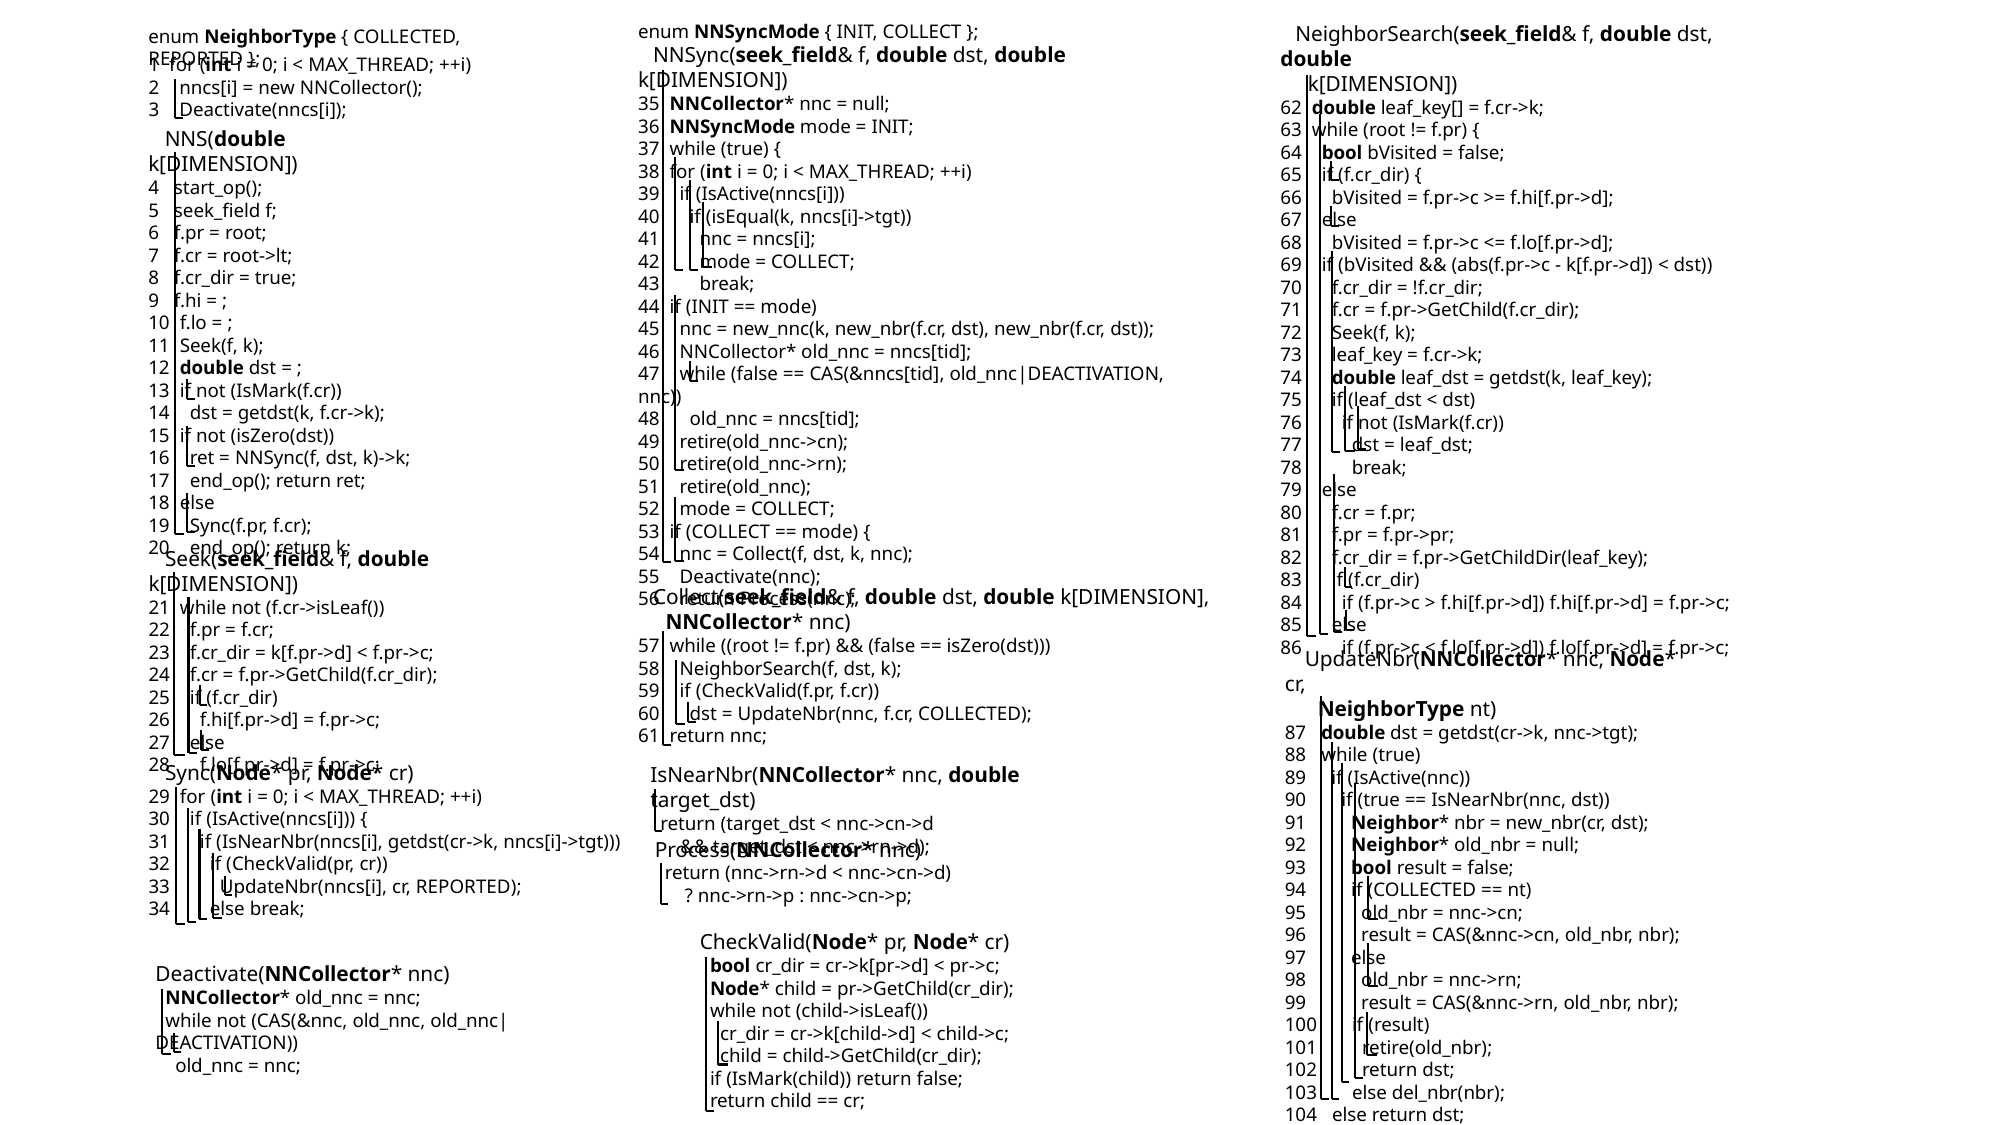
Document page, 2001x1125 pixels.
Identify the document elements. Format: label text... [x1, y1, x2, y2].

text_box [1332, 250, 1340, 453]
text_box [174, 571, 186, 756]
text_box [660, 863, 669, 905]
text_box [689, 180, 698, 270]
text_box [676, 659, 686, 725]
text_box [1346, 609, 1354, 630]
text_box Process(NNCollector* nnc) return (nnc->rn->d < nnc->cn->d) ? nnc->rn->p : nnc->cn->p; [640, 828, 987, 914]
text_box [187, 808, 196, 922]
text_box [662, 631, 671, 745]
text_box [187, 493, 195, 533]
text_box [1344, 567, 1353, 587]
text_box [188, 597, 197, 753]
text_box IsNearNbr(NNCollector* nnc, double target_dst) return (target_dst < nnc->cn->d && target_dst < nnc->rn->d); [635, 754, 1123, 865]
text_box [175, 79, 183, 119]
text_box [688, 702, 696, 723]
text_box Collect(seek_field& f, double dst, double k[DIMENSION], NNCollector* nnc) 57 while ((root != f.pr) && (false == isZero(dst))) 58 NeighborSearch(f, dst, k); 59 if (CheckValid(f.pr, f.cr)) 60 dst = UpdateNbr(nnc, f.cr, COLLECTED); 61 return nnc; [623, 617, 1227, 754]
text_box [718, 1021, 728, 1065]
text_box Sync(Node* pr, Node* cr) 29 for (int i = 0; i < MAX_THREAD; ++i) 30 if (IsActive(nncs[i])) { 31 if (IsNearNbr(nncs[i], getdst(cr->k, nncs[i]->tgt))) 32 if (CheckValid(pr, cr)) 33 UpdateNbr(nncs[i], cr, REPORTED); 34 else break; [133, 752, 637, 927]
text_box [674, 496, 685, 561]
text_box CheckValid(Node* pr, Node* cr) bool cr_dir = cr->k[pr->d] < pr->c; Node* child = pr->GetChild(cr_dir); while not (child->isLeaf()) cr_dir = cr->k[child->d] < child->c; child = child->GetChild(cr_dir); if (IsMark(child)) return false; return child == cr; [685, 921, 1047, 1119]
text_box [674, 156, 683, 270]
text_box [1331, 741, 1340, 1099]
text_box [690, 360, 698, 381]
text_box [1331, 206, 1339, 226]
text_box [663, 69, 671, 562]
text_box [1334, 474, 1342, 633]
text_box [1307, 74, 1316, 637]
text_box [175, 787, 185, 925]
text_box 1 for (int i = 0; i < MAX_THREAD; ++i) 2 nncs[i] = new NNCollector(); 3 Deactivate(nncs[i]); [133, 77, 501, 128]
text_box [705, 957, 714, 1111]
text_box Seek(seek_field& f, double k[DIMENSION]) 21 while not (f.cr->isLeaf()) 22 f.pr = f.cr; 23 f.cr_dir = k[f.pr->d] < f.pr->c; 24 f.cr = f.pr->GetChild(f.cr_dir); 25 if (f.cr_dir) 26 f.hi[f.pr->d] = f.pr->c; 27 else 28 f.lo[f.pr->d] = f.pr->c; [133, 538, 595, 752]
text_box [173, 1032, 182, 1053]
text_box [187, 379, 195, 399]
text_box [702, 202, 713, 267]
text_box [174, 152, 184, 534]
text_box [1355, 783, 1363, 1078]
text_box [1358, 405, 1366, 450]
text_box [1319, 113, 1328, 634]
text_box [212, 853, 222, 918]
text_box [187, 426, 195, 466]
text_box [224, 875, 233, 896]
text_box enum NeighborType { COLLECTED, REPORTED }; [133, 16, 591, 77]
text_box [1341, 763, 1350, 1082]
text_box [1331, 160, 1339, 181]
text_box enum NNSyncMode { INIT, COLLECT }; NNSync(seek_field& f, double dst, double k[DIMENSION]) 35 NNCollector* nnc = null; 36 NNSyncMode mode = INIT; 37 while (true) { 38 for (int i = 0; i < MAX_THREAD; ++i) 39 if (IsActive(nncs[i])) 40 if (isEqual(k, nncs[i]->tgt)) 41 nnc = nncs[i]; 42 mode = COLLECT; 43 break; 44 if (INIT == mode) 45 nnc = new_nnc(k, new_nbr(f.cr, dst), new_nbr(f.cr, dst)); 46 NNCollector* old_nnc = nncs[tid]; 47 while (false == CAS(&nncs[tid], old_nnc|DEACTIVATION, nnc)) 48 old_nnc = nncs[tid]; 49 retire(old_nnc->cn); 50 retire(old_nnc->rn); 51 retire(old_nnc); 52 mode = COLLECT; 53 if (COLLECT == mode) { 54 nnc = Collect(f, dst, k, nnc); 55 Deactivate(nnc); 56 return Process(nnc); [623, 12, 1227, 617]
text_box NeighborSearch(seek_field& f, double dst, double k[DIMENSION]) 62 double leaf_key[] = f.cr->k; 63 while (root != f.pr) { 64 bool bVisited = false; 65 if (f.cr_dir) { 66 bVisited = f.pr->c >= f.hi[f.pr->d]; 67 else 68 bVisited = f.pr->c <= f.lo[f.pr->d]; 69 if (bVisited && (abs(f.pr->c - k[f.pr->d]) < dst)) 70 f.cr_dir = !f.cr_dir; 71 f.cr = f.pr->GetChild(f.cr_dir); 72 Seek(f, k); 73 leaf_key = f.cr->k; 74 double leaf_dst = getdst(k, leaf_key); 75 if (leaf_dst < dst) 76 if not (IsMark(f.cr)) 77 dst = leaf_dst; 78 break; 79 else 80 f.cr = f.pr; 81 f.pr = f.pr->pr; 82 f.cr_dir = f.pr->GetChildDir(leaf_key); 83 if (f.cr_dir) 84 if (f.pr->c > f.hi[f.pr->d]) f.hi[f.pr->d] = f.pr->c; 85 else 86 if (f.pr->c < f.lo[f.pr->d]) f.lo[f.pr->d] = f.pr->c; [1265, 13, 1800, 666]
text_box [1367, 876, 1378, 920]
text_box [1366, 1012, 1377, 1056]
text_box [199, 829, 208, 919]
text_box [1345, 386, 1355, 451]
text_box UpdateNbr(NNCollector* nnc, Node* cr, NeighborType nt) 87 double dst = getdst(cr->k, nnc->tgt); 88 while (true) 89 if (IsActive(nnc)) 90 if (true == IsNearNbr(nnc, dst)) 91 Neighbor* nbr = new_nbr(cr, dst); 92 Neighbor* old_nbr = null; 93 bool result = false; 94 if (COLLECTED == nt) 95 old_nbr = nnc->cn; 96 result = CAS(&nnc->cn, old_nbr, nbr); 97 else 98 old_nbr = nnc->rn; 99 result = CAS(&nnc->rn, old_nbr, nbr); 100 if (result) 101 retire(old_nbr); 102 return dst; 103 else del_nbr(nbr); 104 else return dst; [1270, 638, 1713, 1125]
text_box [162, 989, 172, 1054]
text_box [201, 730, 209, 750]
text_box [1367, 942, 1378, 987]
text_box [674, 294, 685, 471]
text_box Deactivate(NNCollector* nnc) NNCollector* old_nnc = nnc; while not (CAS(&nnc, old_nnc, old_nnc|DEACTIVATION)) old_nnc = nnc; [140, 953, 659, 1084]
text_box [199, 685, 208, 705]
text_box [1321, 696, 1329, 1100]
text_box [654, 788, 663, 832]
